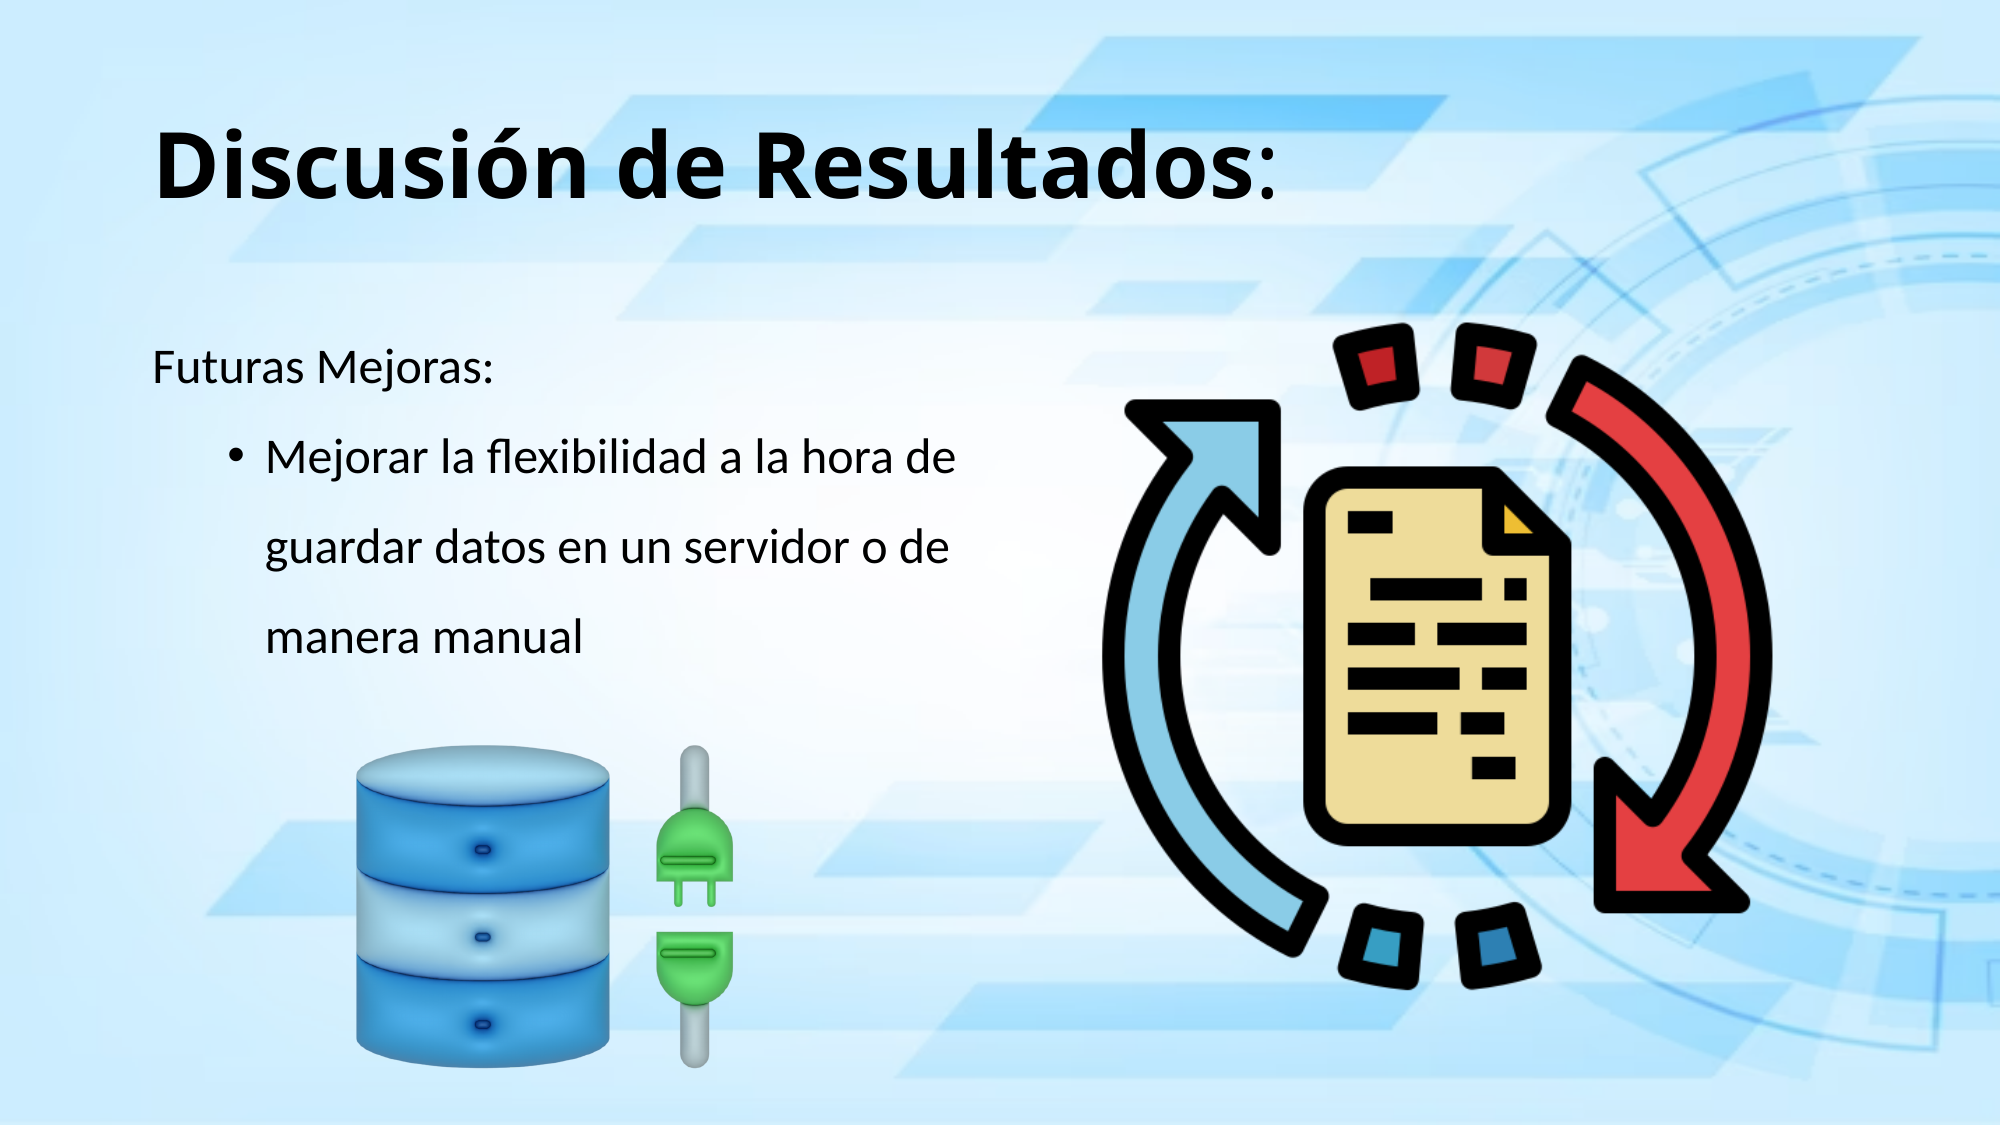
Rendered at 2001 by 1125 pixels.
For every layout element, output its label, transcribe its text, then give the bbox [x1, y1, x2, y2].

list Futuras Mejoras: Mejorar la flexibilidad a la hora de guardar datos en un servidor o de manera manual [137, 157, 988, 811]
title Discusión de Resultados: [137, 59, 1863, 278]
picture [262, 688, 827, 1125]
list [1080, 299, 1795, 1014]
